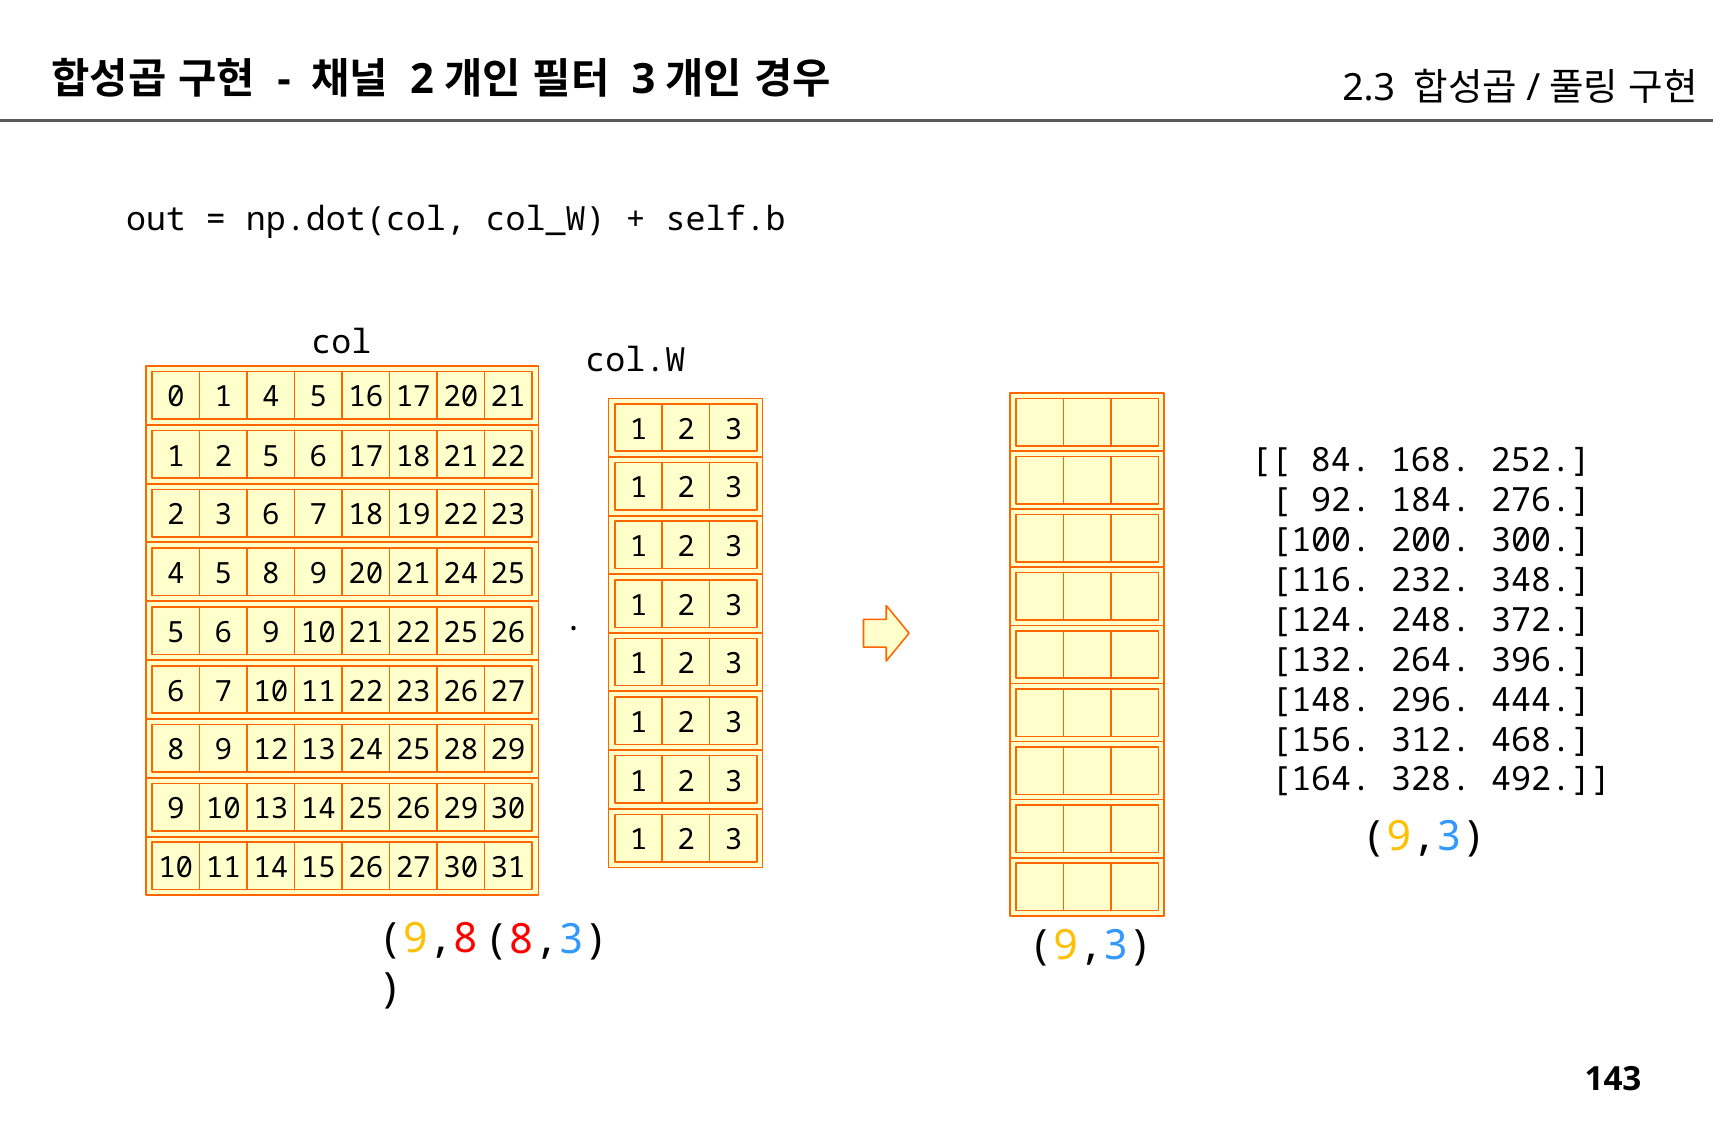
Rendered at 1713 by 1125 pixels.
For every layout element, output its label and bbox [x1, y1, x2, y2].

text_box [111, 190, 801, 245]
text_box [916, 44, 1713, 111]
text_box [1009, 392, 1183, 976]
text_box [1236, 430, 1626, 867]
text_box [11, 13, 893, 105]
text_box [861, 603, 911, 663]
text_box [570, 330, 701, 386]
text_box [607, 396, 765, 869]
text_box [548, 589, 599, 645]
text_box [144, 313, 540, 897]
text_box [363, 903, 624, 1018]
